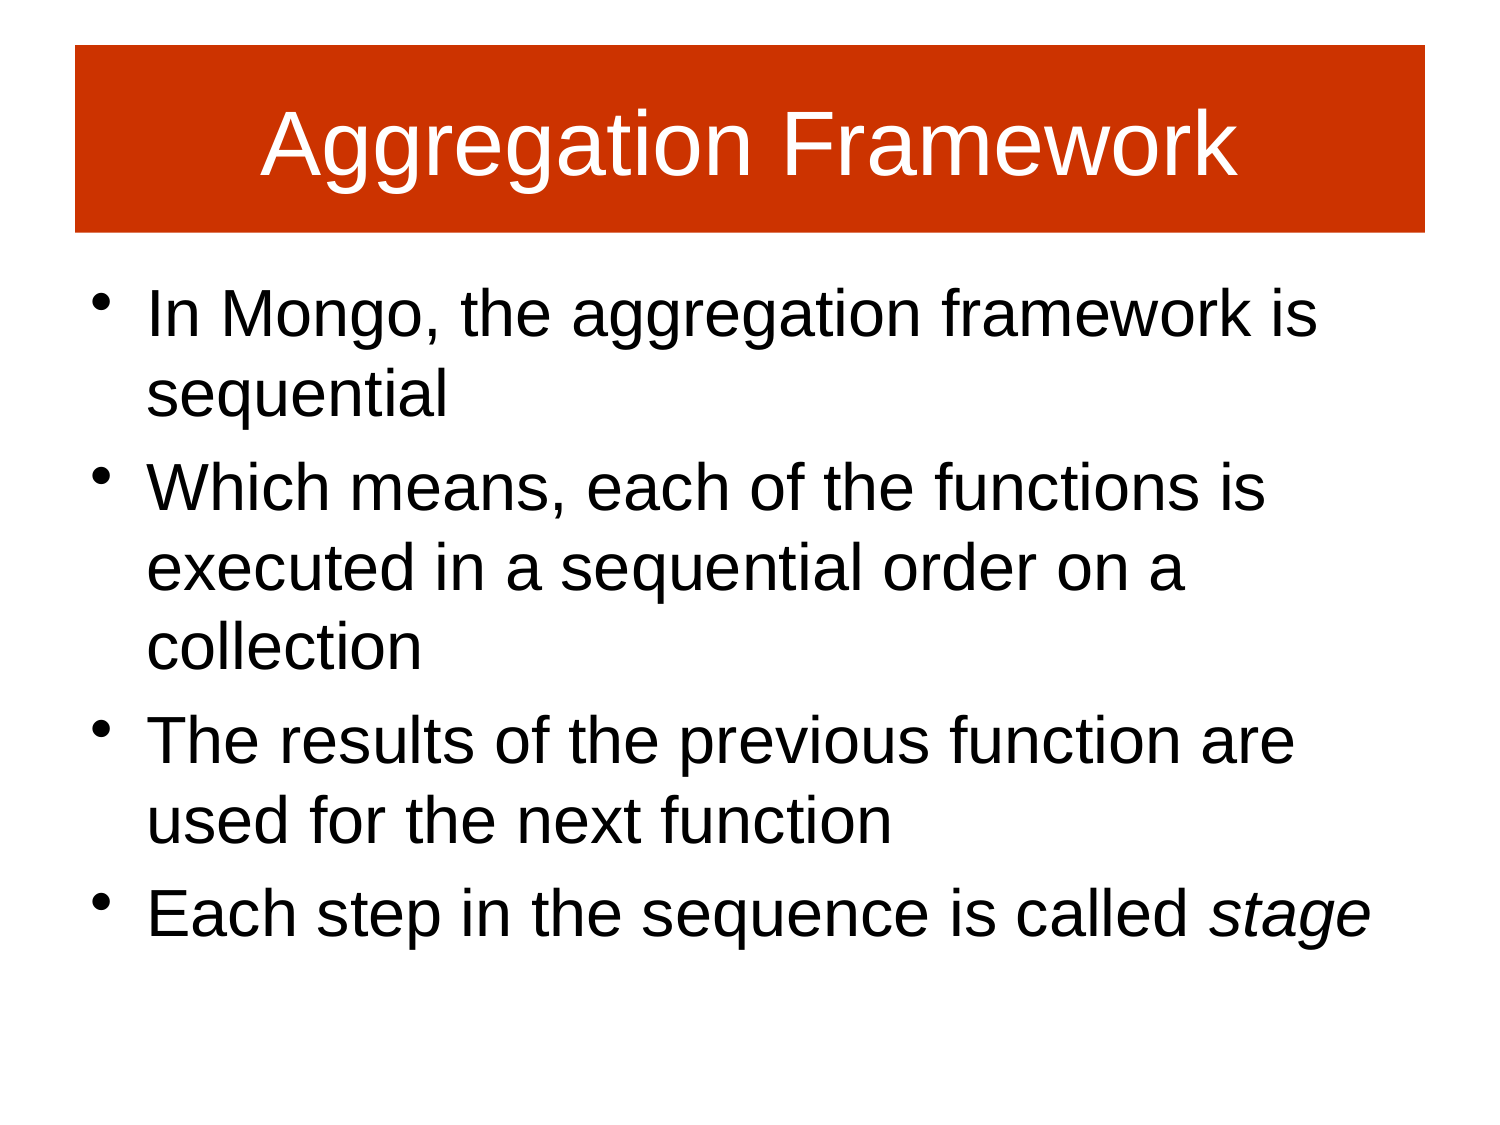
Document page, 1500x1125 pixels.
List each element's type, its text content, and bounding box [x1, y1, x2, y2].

list In Mongo, the aggregation framework is sequential Which means, each of the functions is executed in a sequential order on a collection The results of the previous function are used for the next function Each step in the sequence is called stage [74, 262, 1426, 1006]
title Aggregation Framework [74, 44, 1426, 233]
